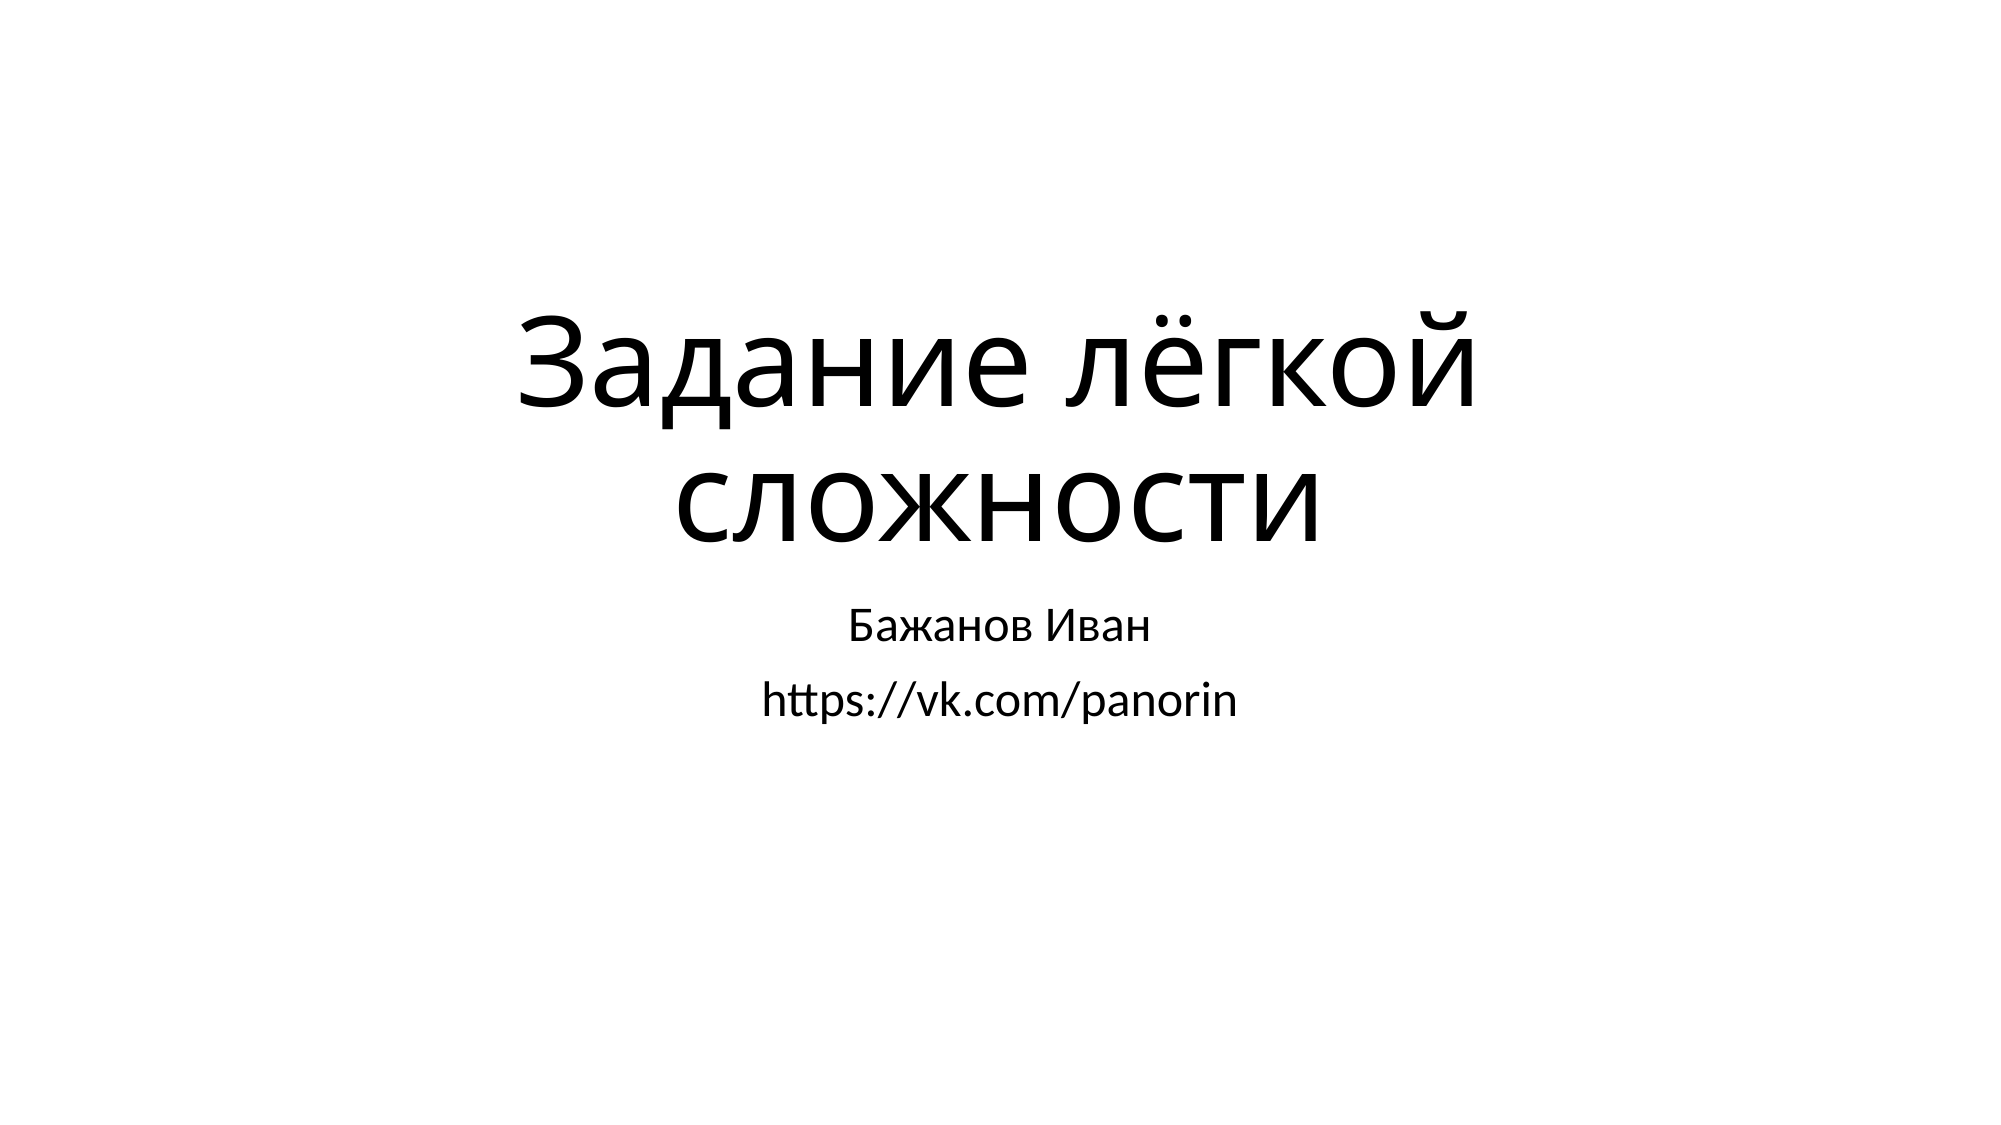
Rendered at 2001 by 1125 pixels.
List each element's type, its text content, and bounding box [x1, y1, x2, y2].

subtitle Бажанов Иван https://vk.com/panorin [249, 590, 1750, 863]
title Задание лёгкой сложности [249, 184, 1750, 576]
